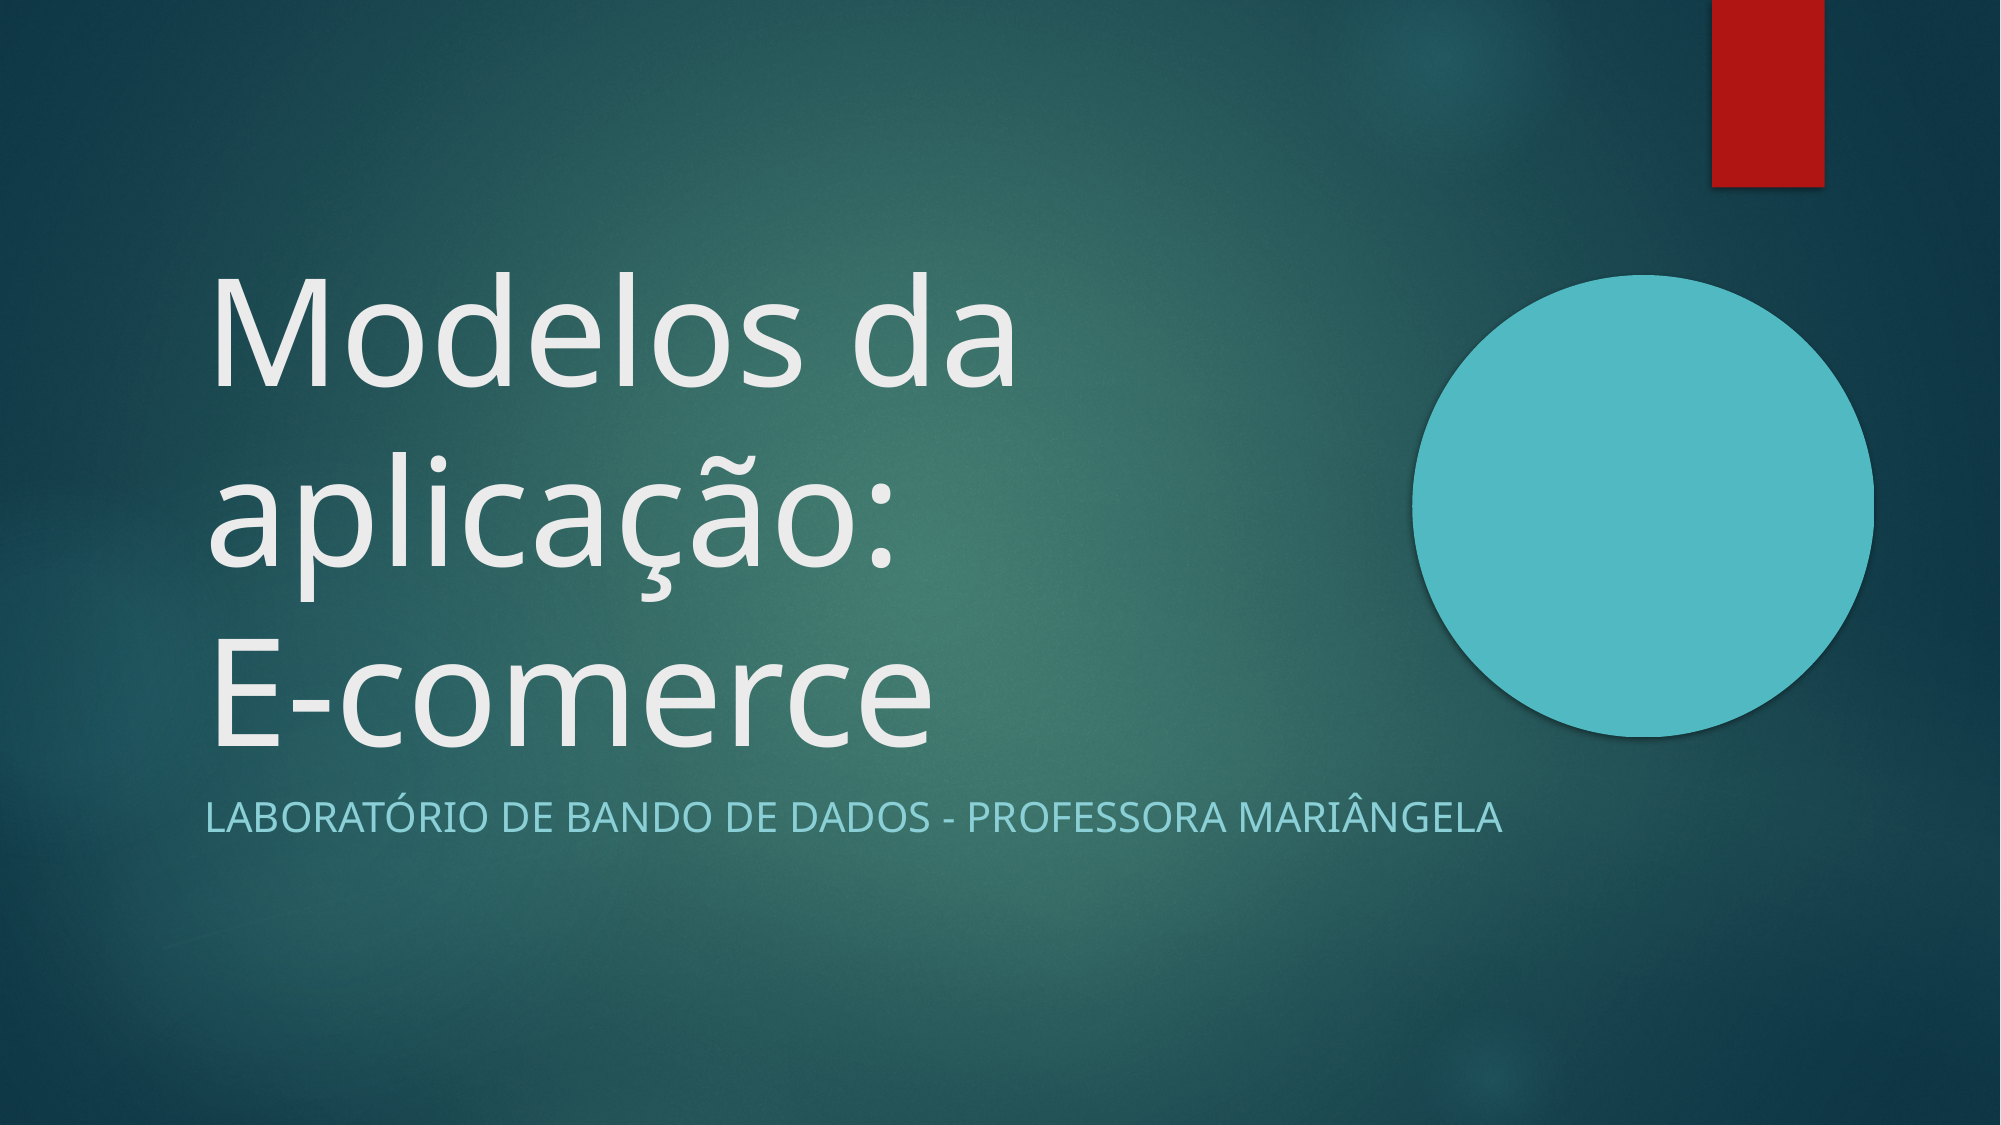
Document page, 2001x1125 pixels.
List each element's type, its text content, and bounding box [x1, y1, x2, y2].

text_box Laboratório de bando de dados - Professora Mariângela [189, 783, 1638, 925]
text_box Modelos da aplicação: E-comerce [189, 237, 1638, 783]
picture [0, 0, 2001, 1125]
